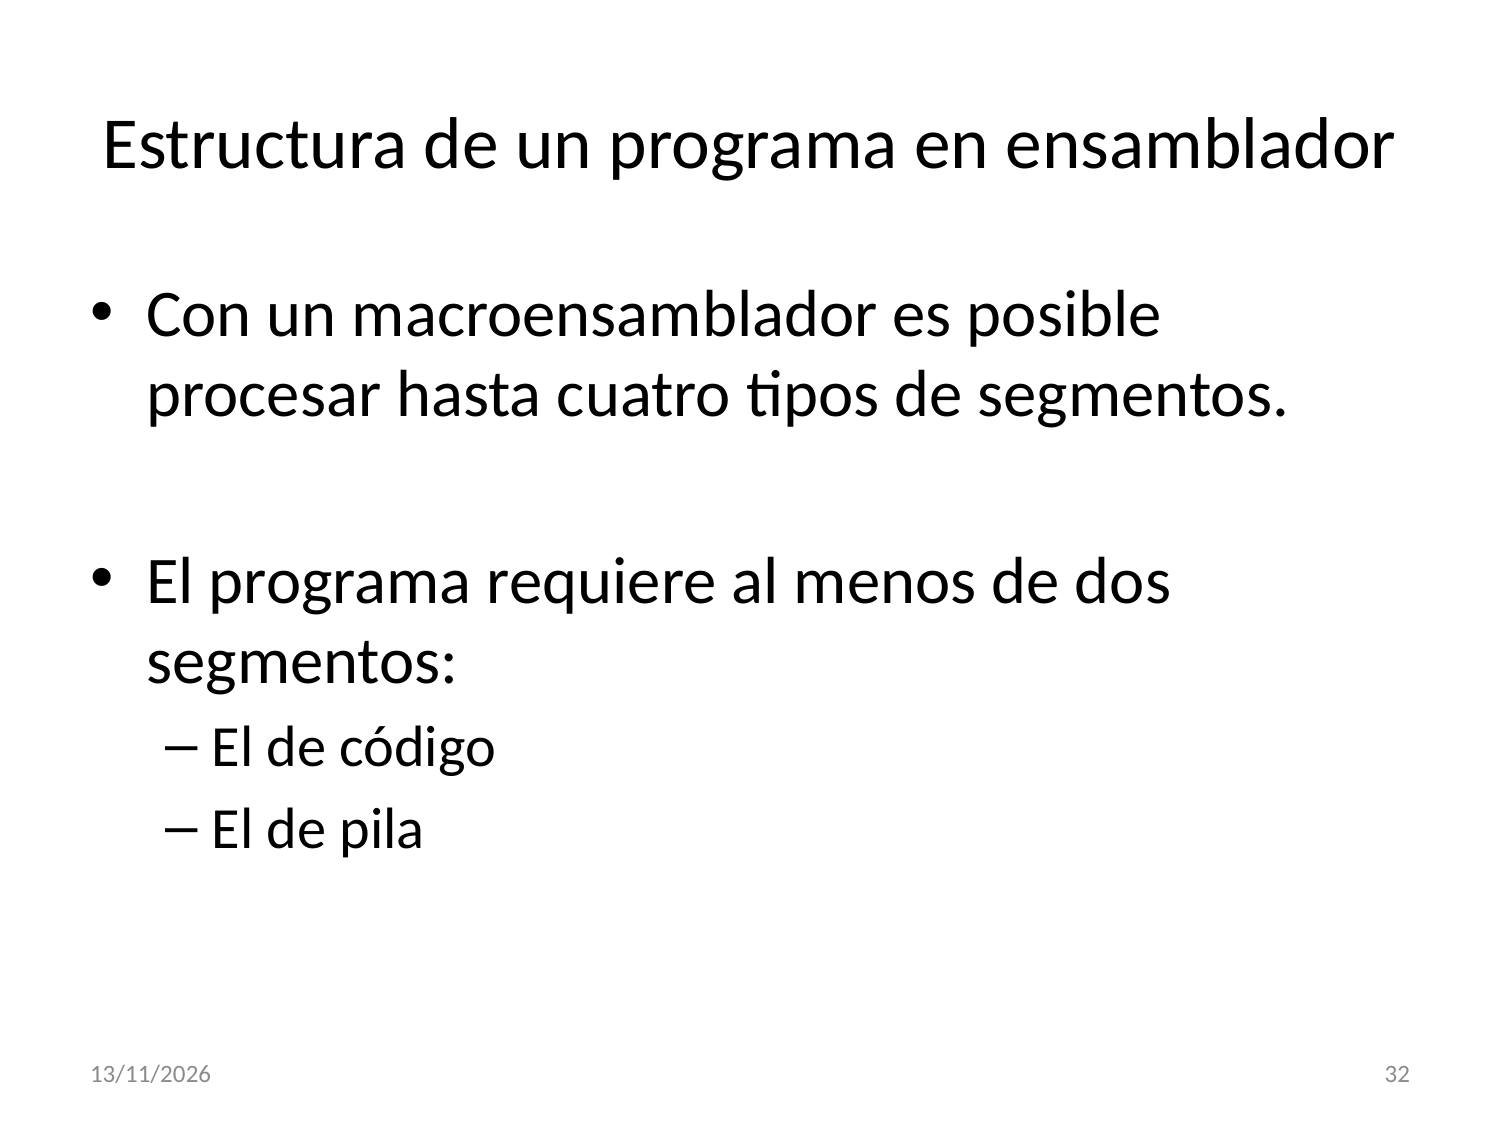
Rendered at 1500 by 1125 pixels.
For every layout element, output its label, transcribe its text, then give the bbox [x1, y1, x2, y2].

slide_number 32 [1074, 1042, 1425, 1103]
list Con un macroensamblador es posible procesar hasta cuatro tipos de segmentos. El programa requiere al menos de dos segmentos: El de código El de pila [75, 262, 1425, 1005]
title Estructura de un programa en ensamblador [75, 45, 1425, 233]
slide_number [75, 1042, 425, 1103]
